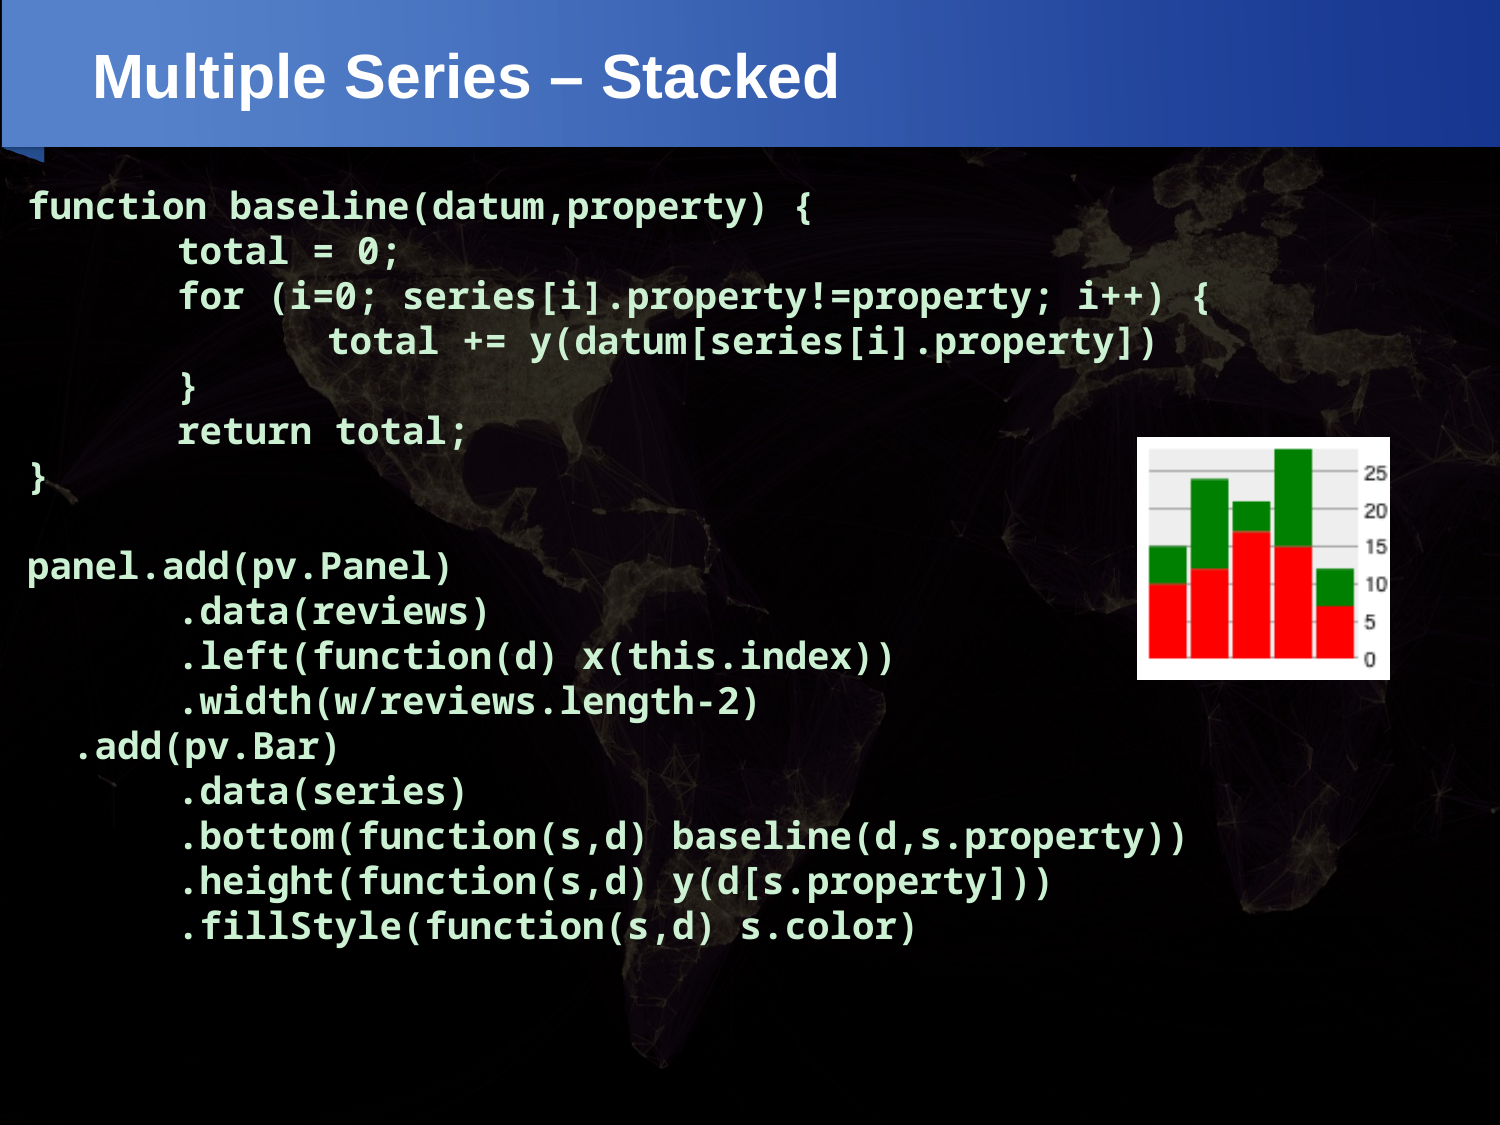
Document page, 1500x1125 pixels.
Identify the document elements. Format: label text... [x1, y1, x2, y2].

picture [0, 0, 1500, 1125]
text_box function baseline(datum,property) { total = 0; for (i=0; series[i].property!=property; i++) { total += y(datum[series[i].property]) } return total; } panel.add(pv.Panel) .data(reviews) .left(function(d) x(this.index)) .width(w/reviews.length-2) .add(pv.Bar) .data(series) .bottom(function(s,d) baseline(d,s.property)) .height(function(s,d) y(d[s.property])) .fillStyle(function(s,d) s.color) [12, 174, 1227, 955]
title Multiple Series – Stacked [77, 0, 1467, 146]
